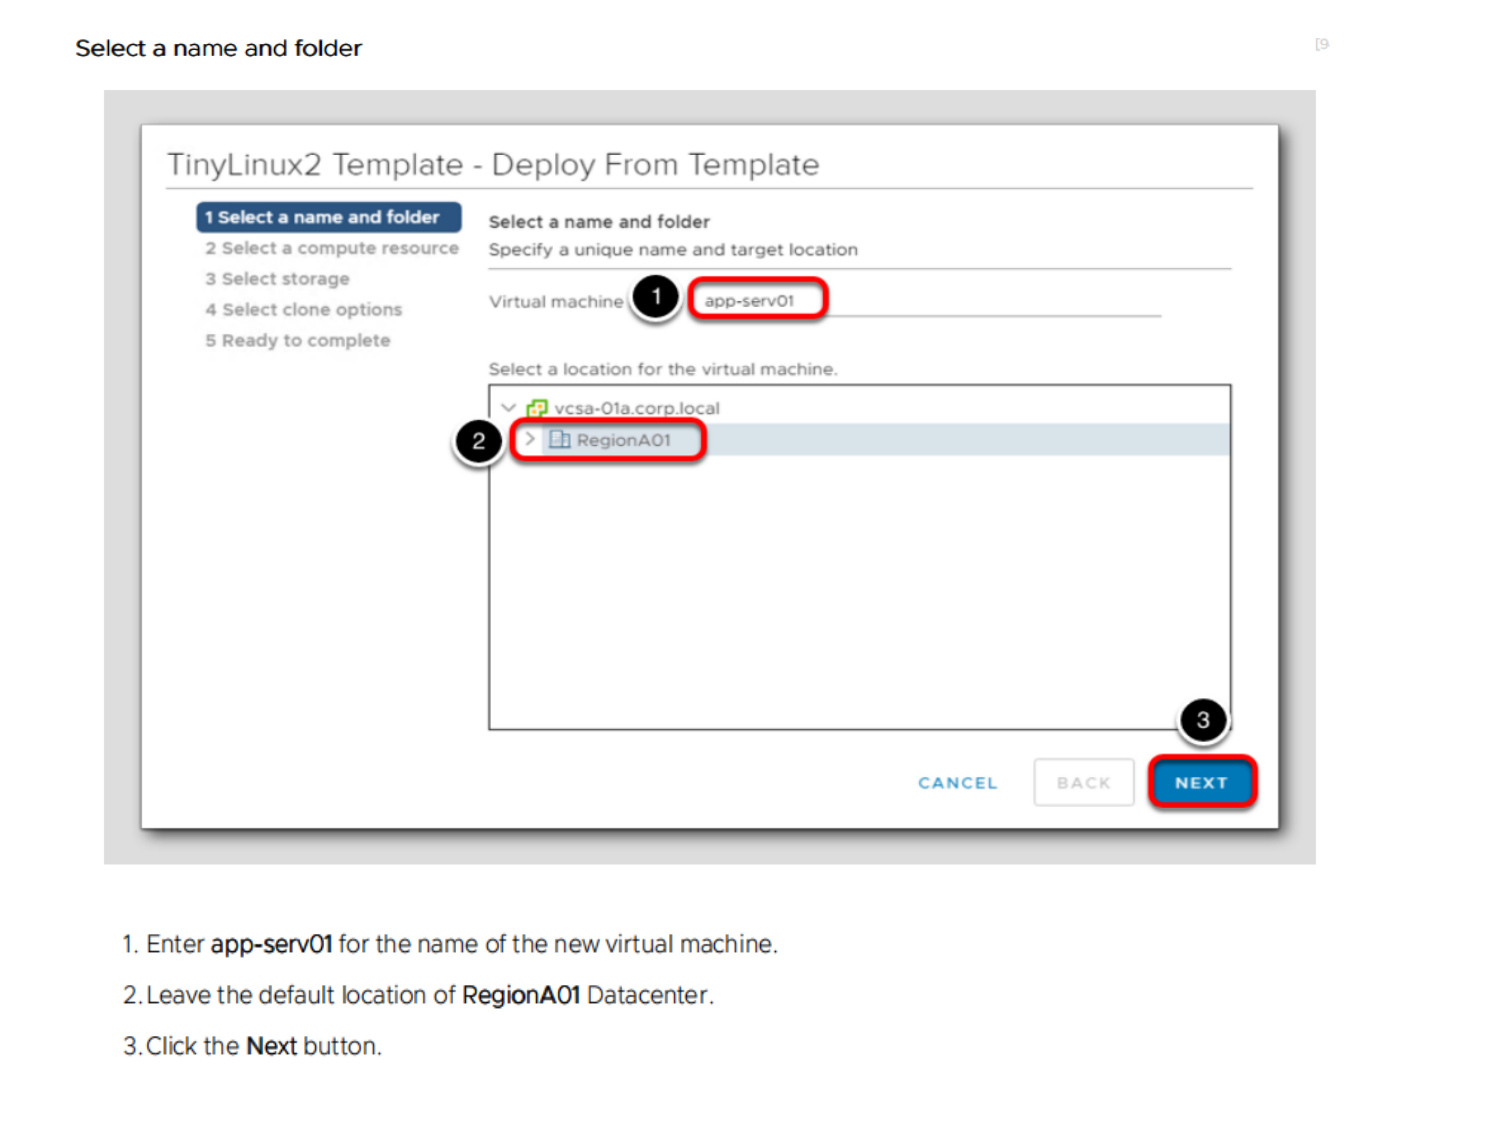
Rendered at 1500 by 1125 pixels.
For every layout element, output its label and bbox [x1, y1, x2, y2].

list [100, 904, 1079, 1087]
list [74, 29, 1331, 874]
